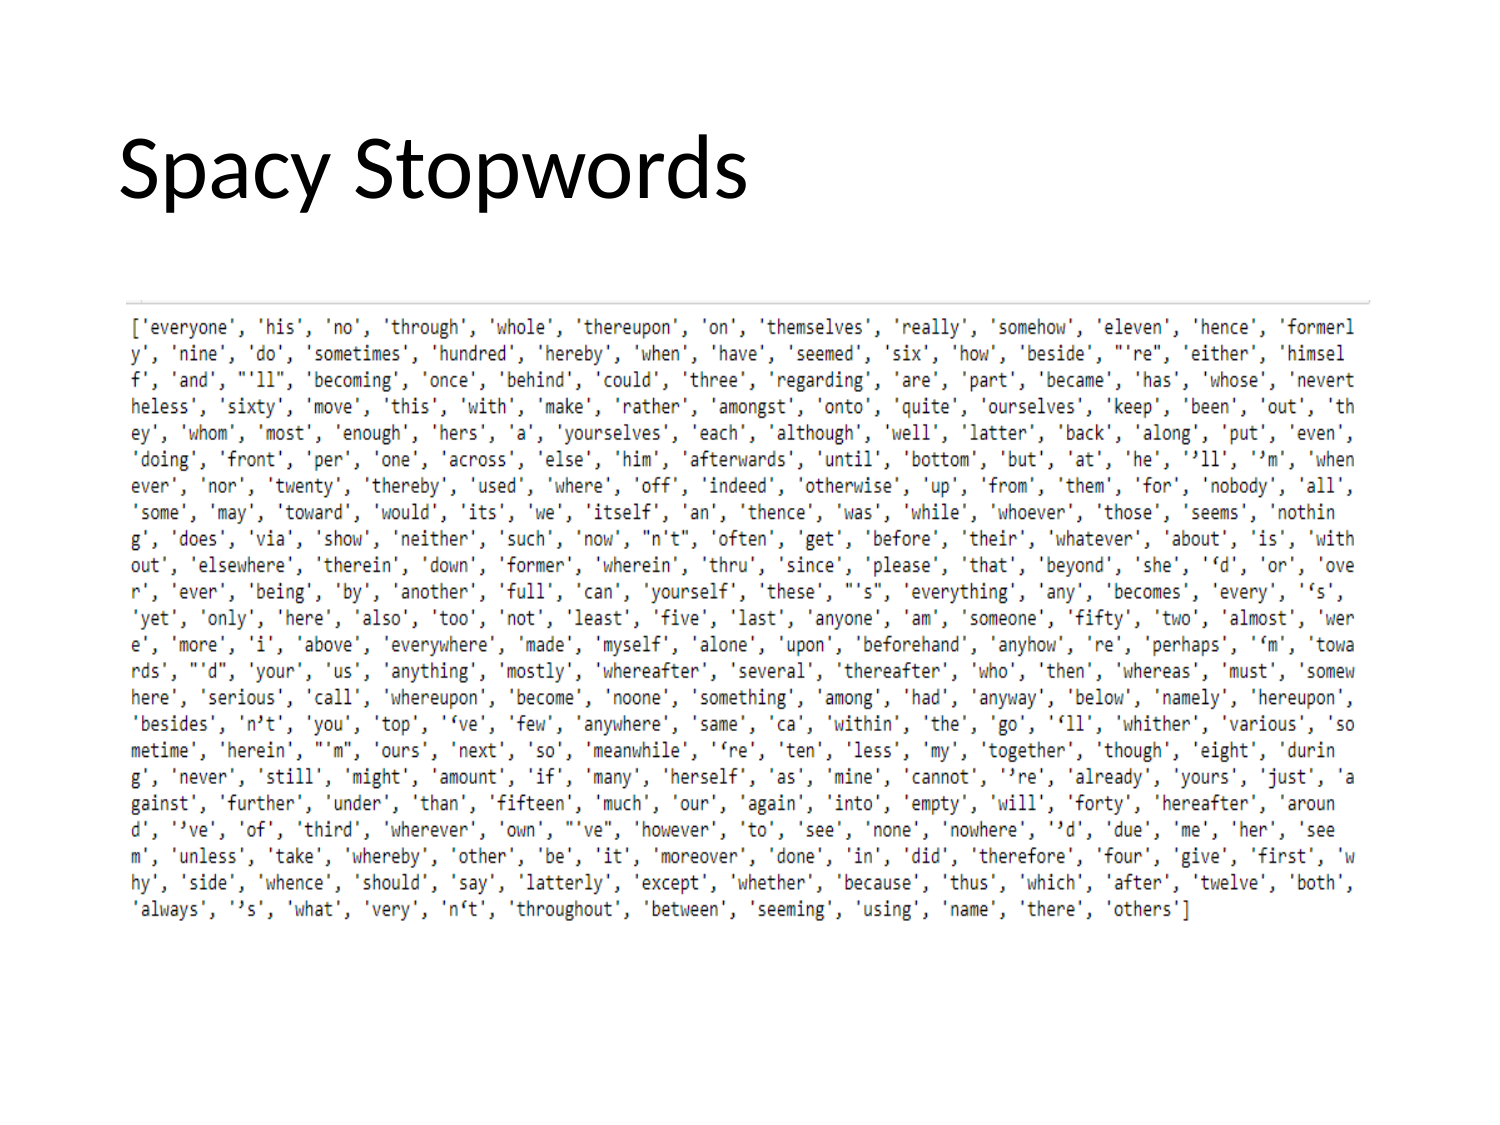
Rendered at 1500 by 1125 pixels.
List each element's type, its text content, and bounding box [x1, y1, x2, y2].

picture [126, 300, 1374, 953]
title Spacy Stopwords [103, 59, 1397, 278]
